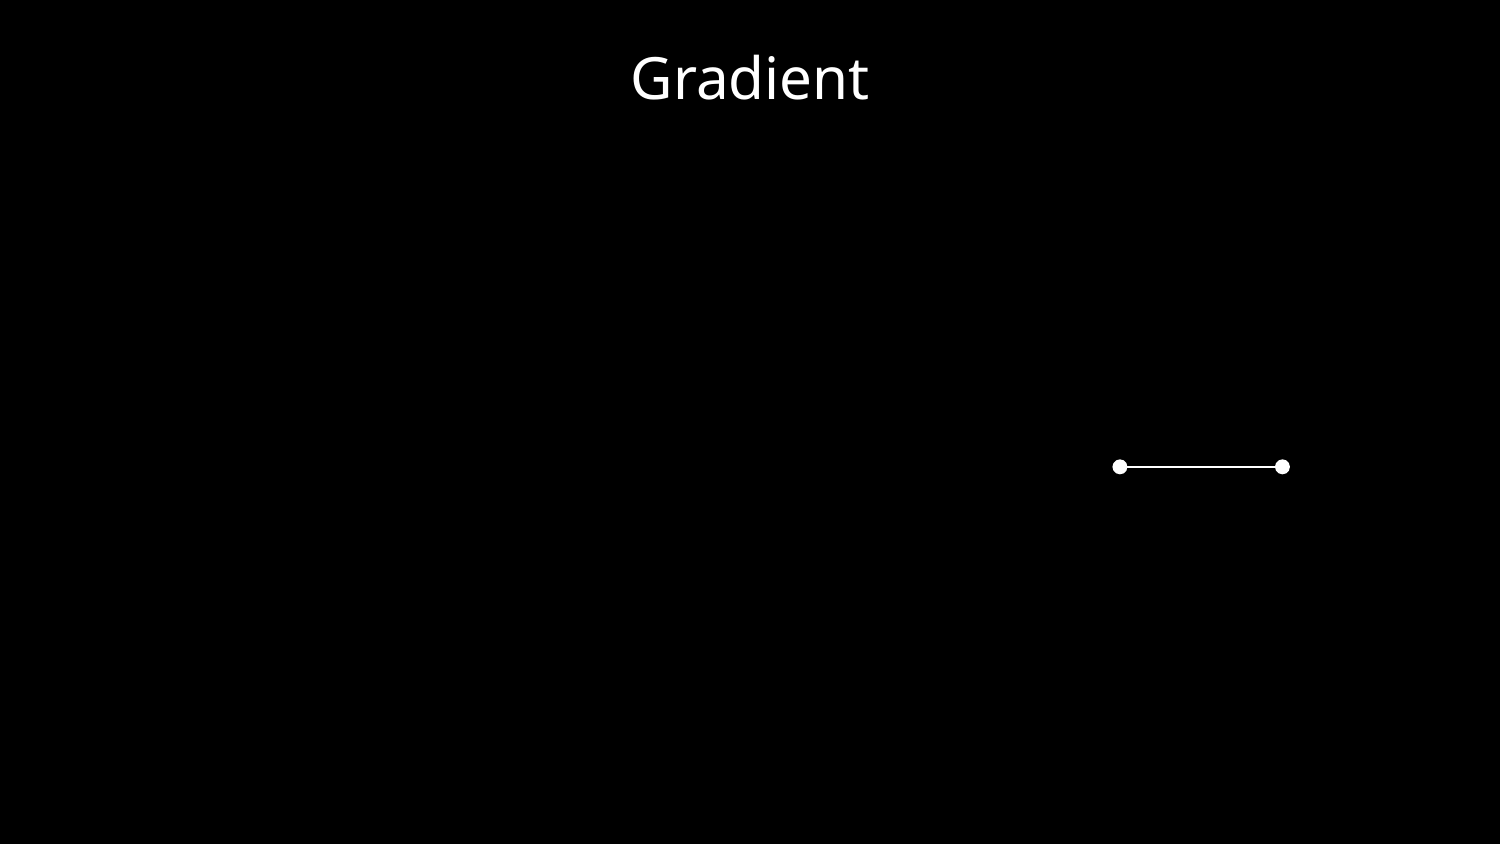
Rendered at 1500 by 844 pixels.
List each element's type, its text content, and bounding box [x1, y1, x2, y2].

text_box [1272, 457, 1292, 477]
text_box Gradient [615, 34, 885, 120]
text_box [1110, 457, 1130, 477]
